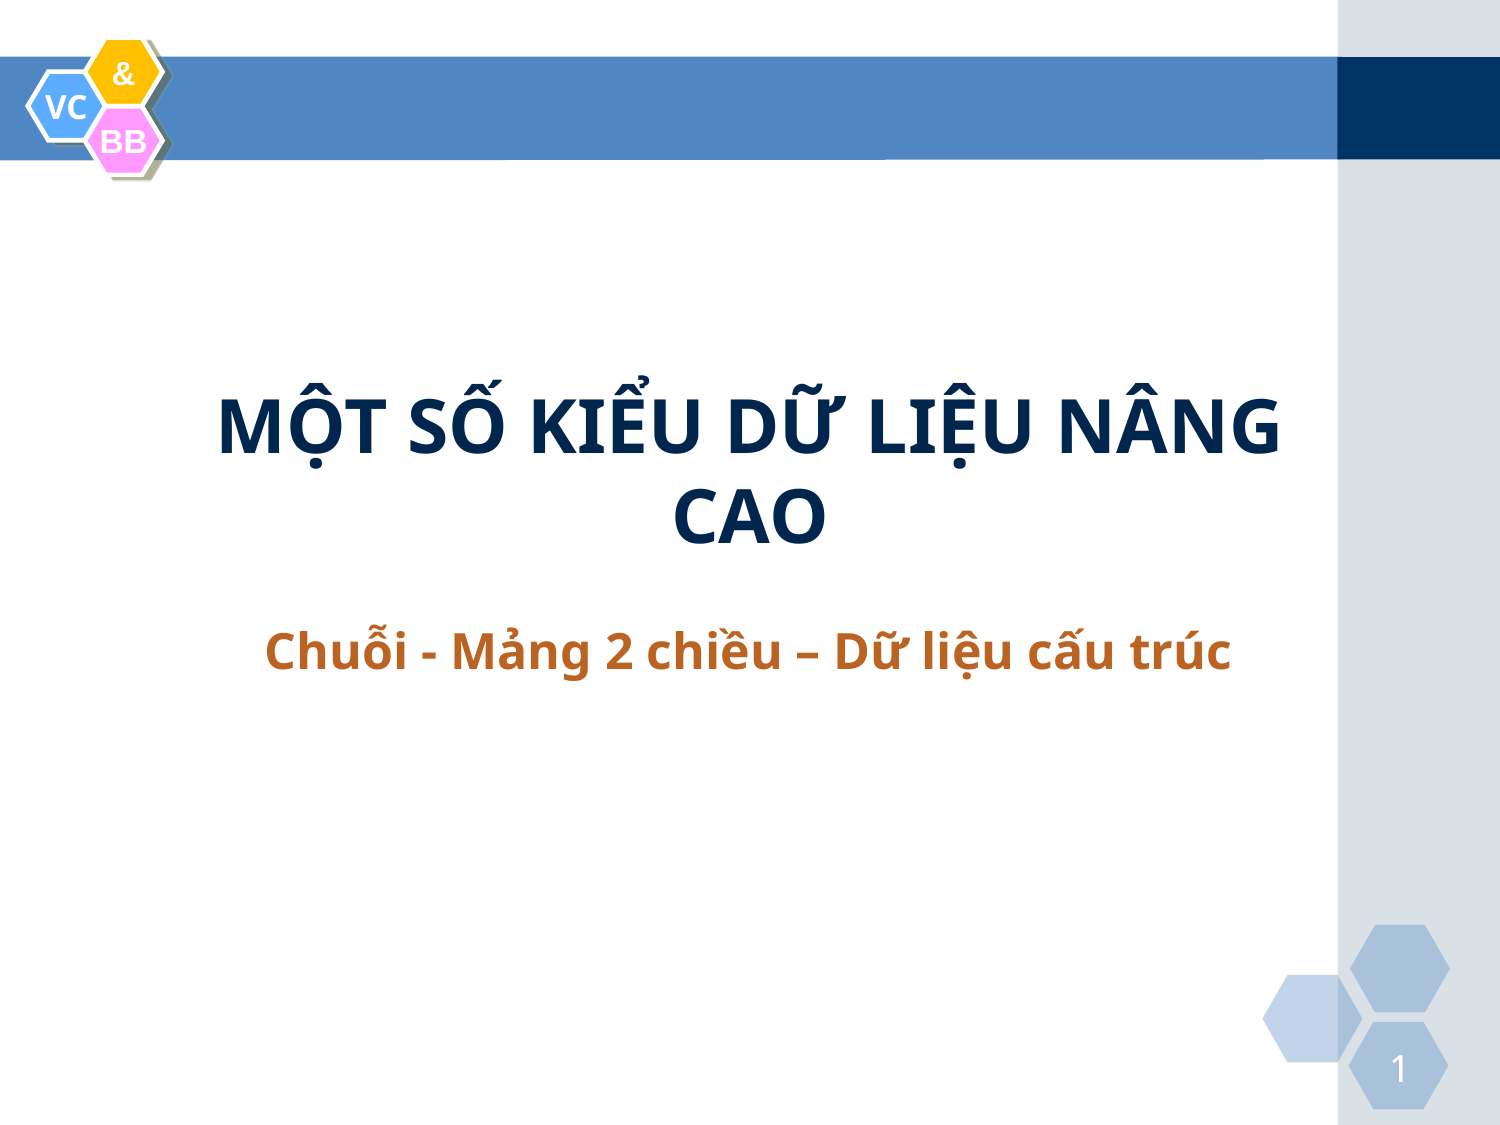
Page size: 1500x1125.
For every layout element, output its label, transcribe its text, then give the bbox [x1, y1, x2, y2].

text_box Chuỗi - Mảng 2 chiều – Dữ liệu cấu trúc [249, 612, 1288, 725]
text_box MỘT SỐ KIỂU DỮ LIỆU NÂNG CAO [200, 362, 1300, 575]
